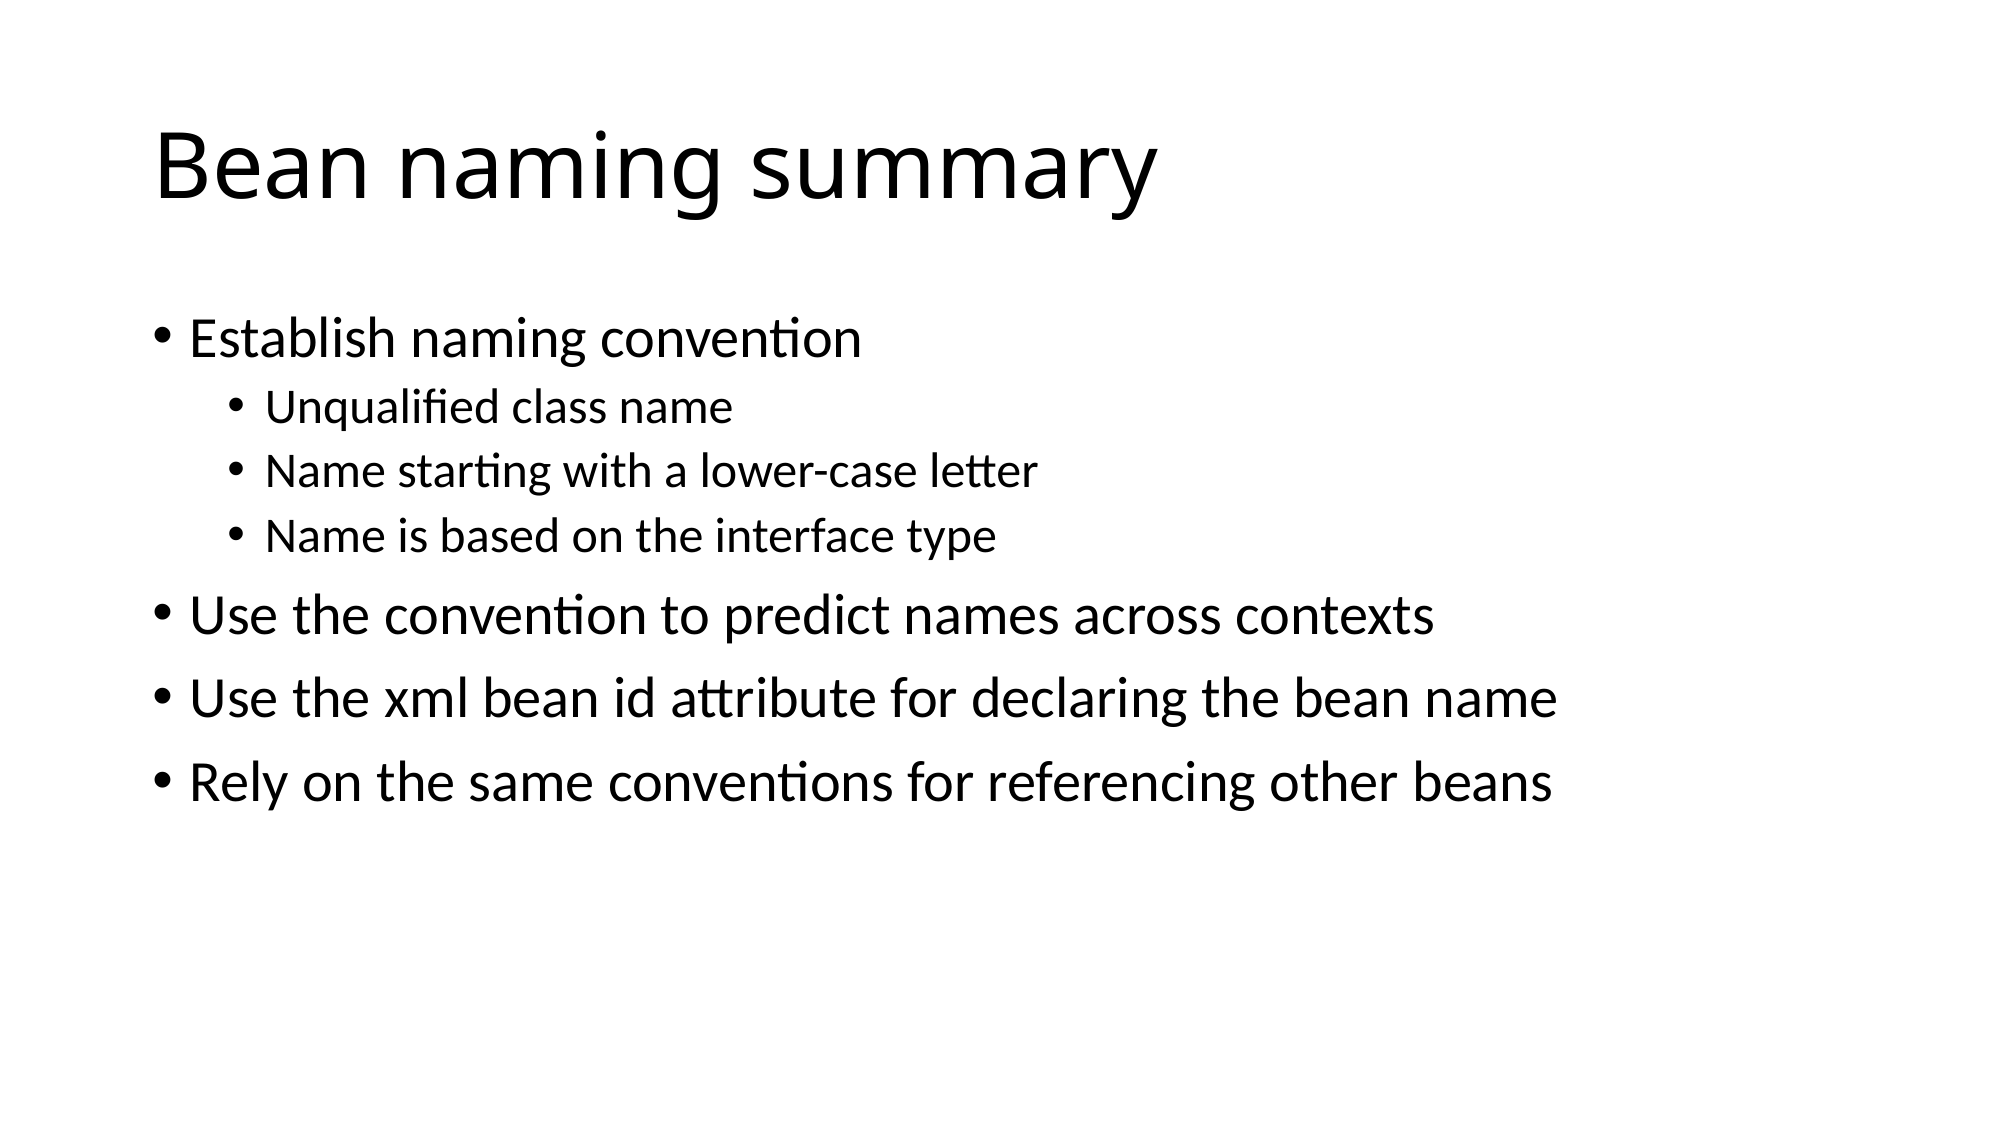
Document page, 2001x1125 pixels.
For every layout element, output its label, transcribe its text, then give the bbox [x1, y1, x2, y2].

title Bean naming summary [137, 59, 1863, 278]
list Establish naming convention Unqualified class name Name starting with a lower-case letter Name is based on the interface type Use the convention to predict names across contexts Use the xml bean id attribute for declaring the bean name Rely on the same conventions for referencing other beans [137, 299, 1863, 1014]
